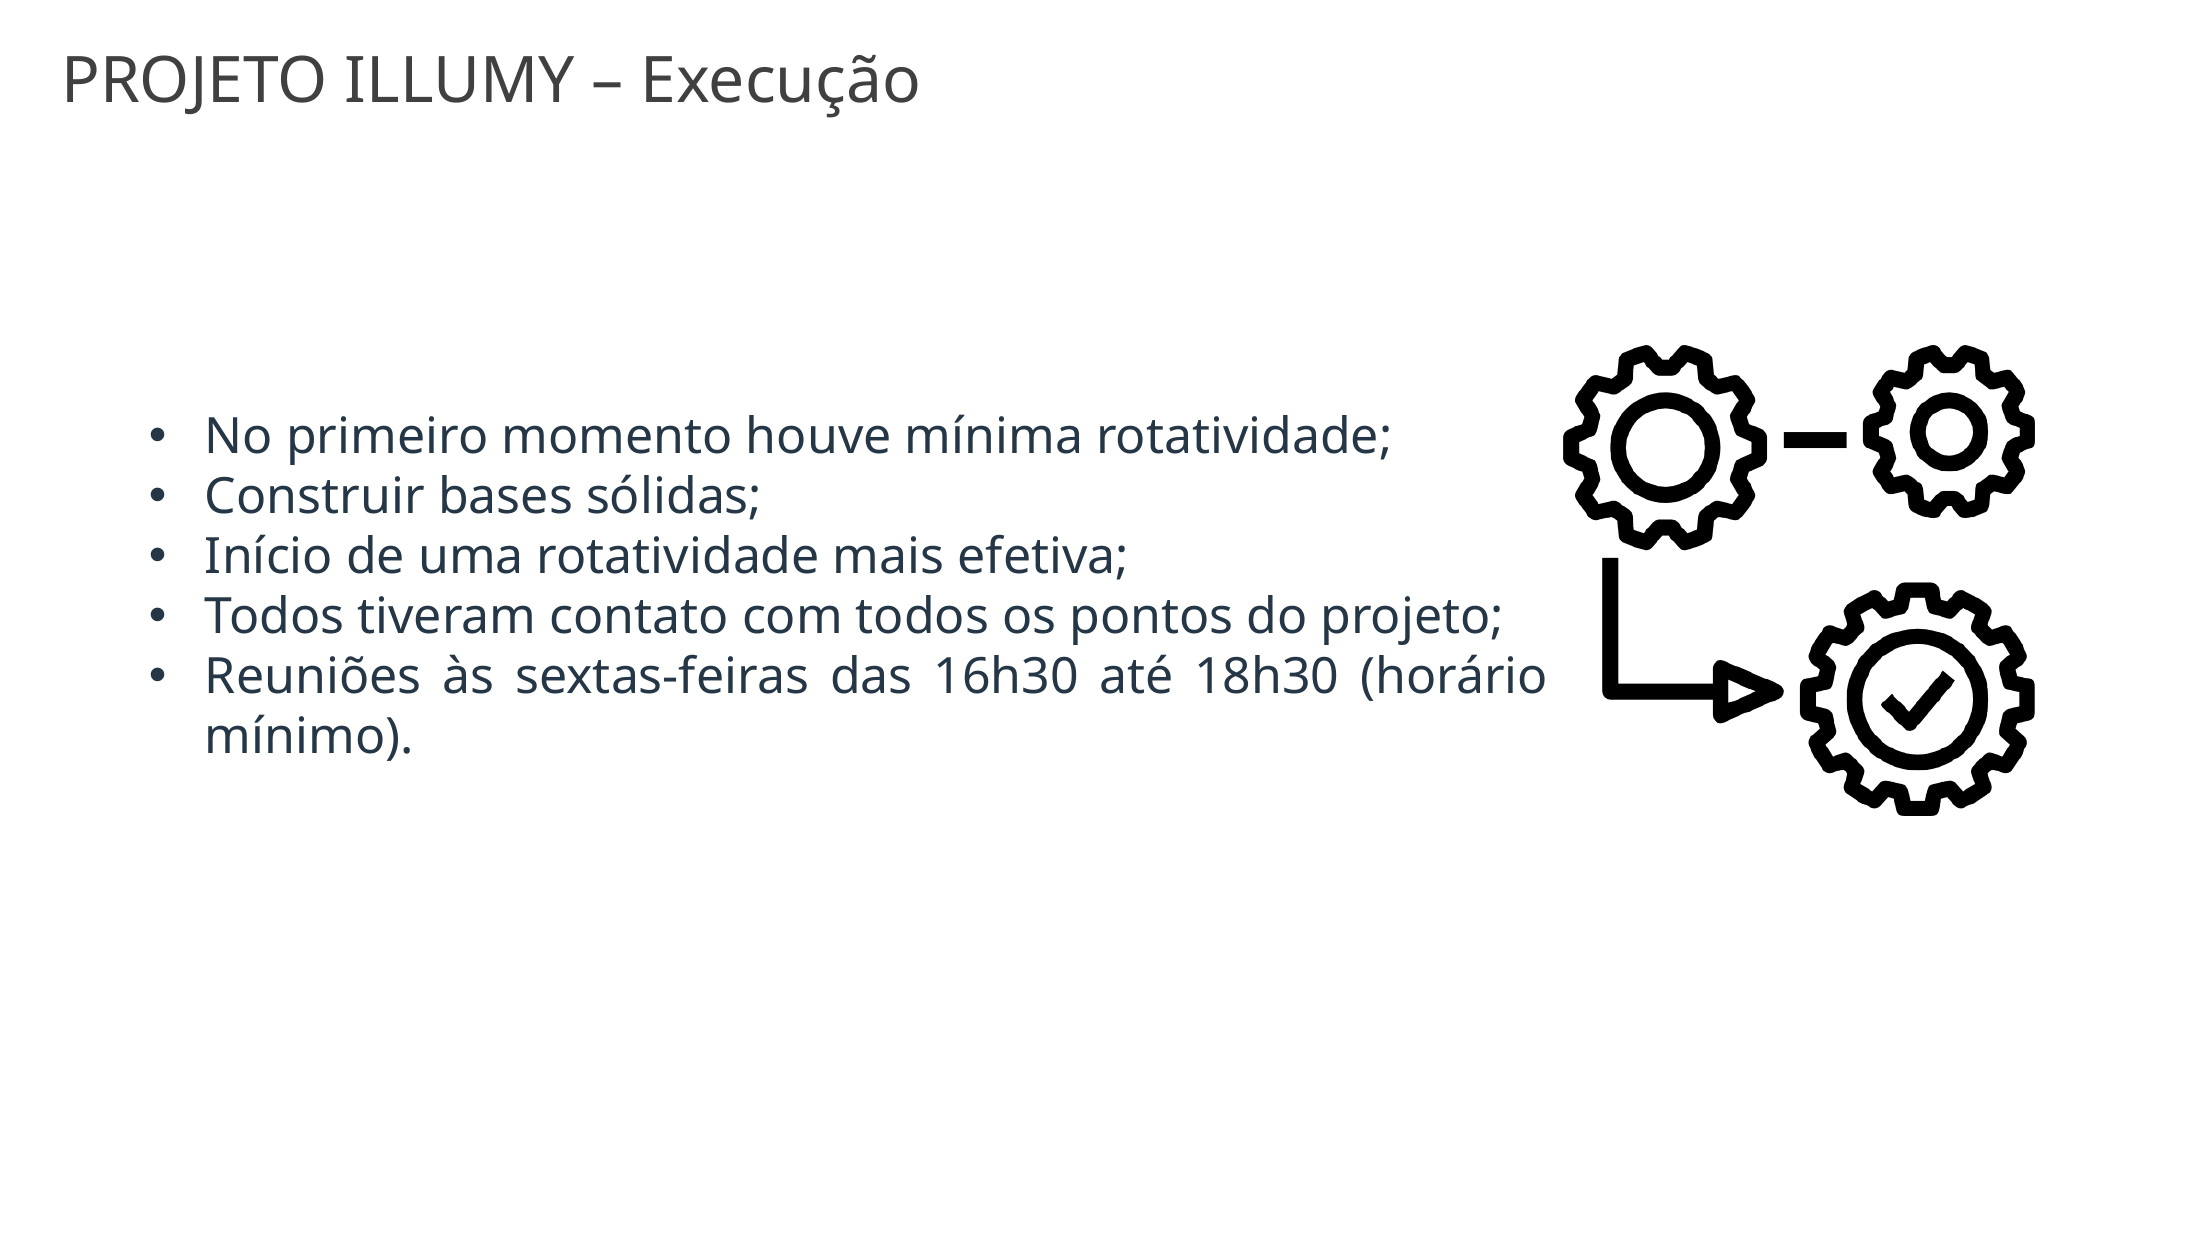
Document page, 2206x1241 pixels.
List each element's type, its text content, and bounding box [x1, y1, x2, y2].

picture [1562, 344, 2035, 817]
text_box PROJETO ILLUMY – Execução [46, 30, 1824, 236]
text_box No primeiro momento houve mínima rotatividade; Construir bases sólidas; Início de uma rotatividade mais efetiva; Todos tiveram contato com todos os pontos do projeto; Reuniões às sextas-feiras das 16h30 até 18h30 (horário mínimo). [133, 336, 1564, 772]
